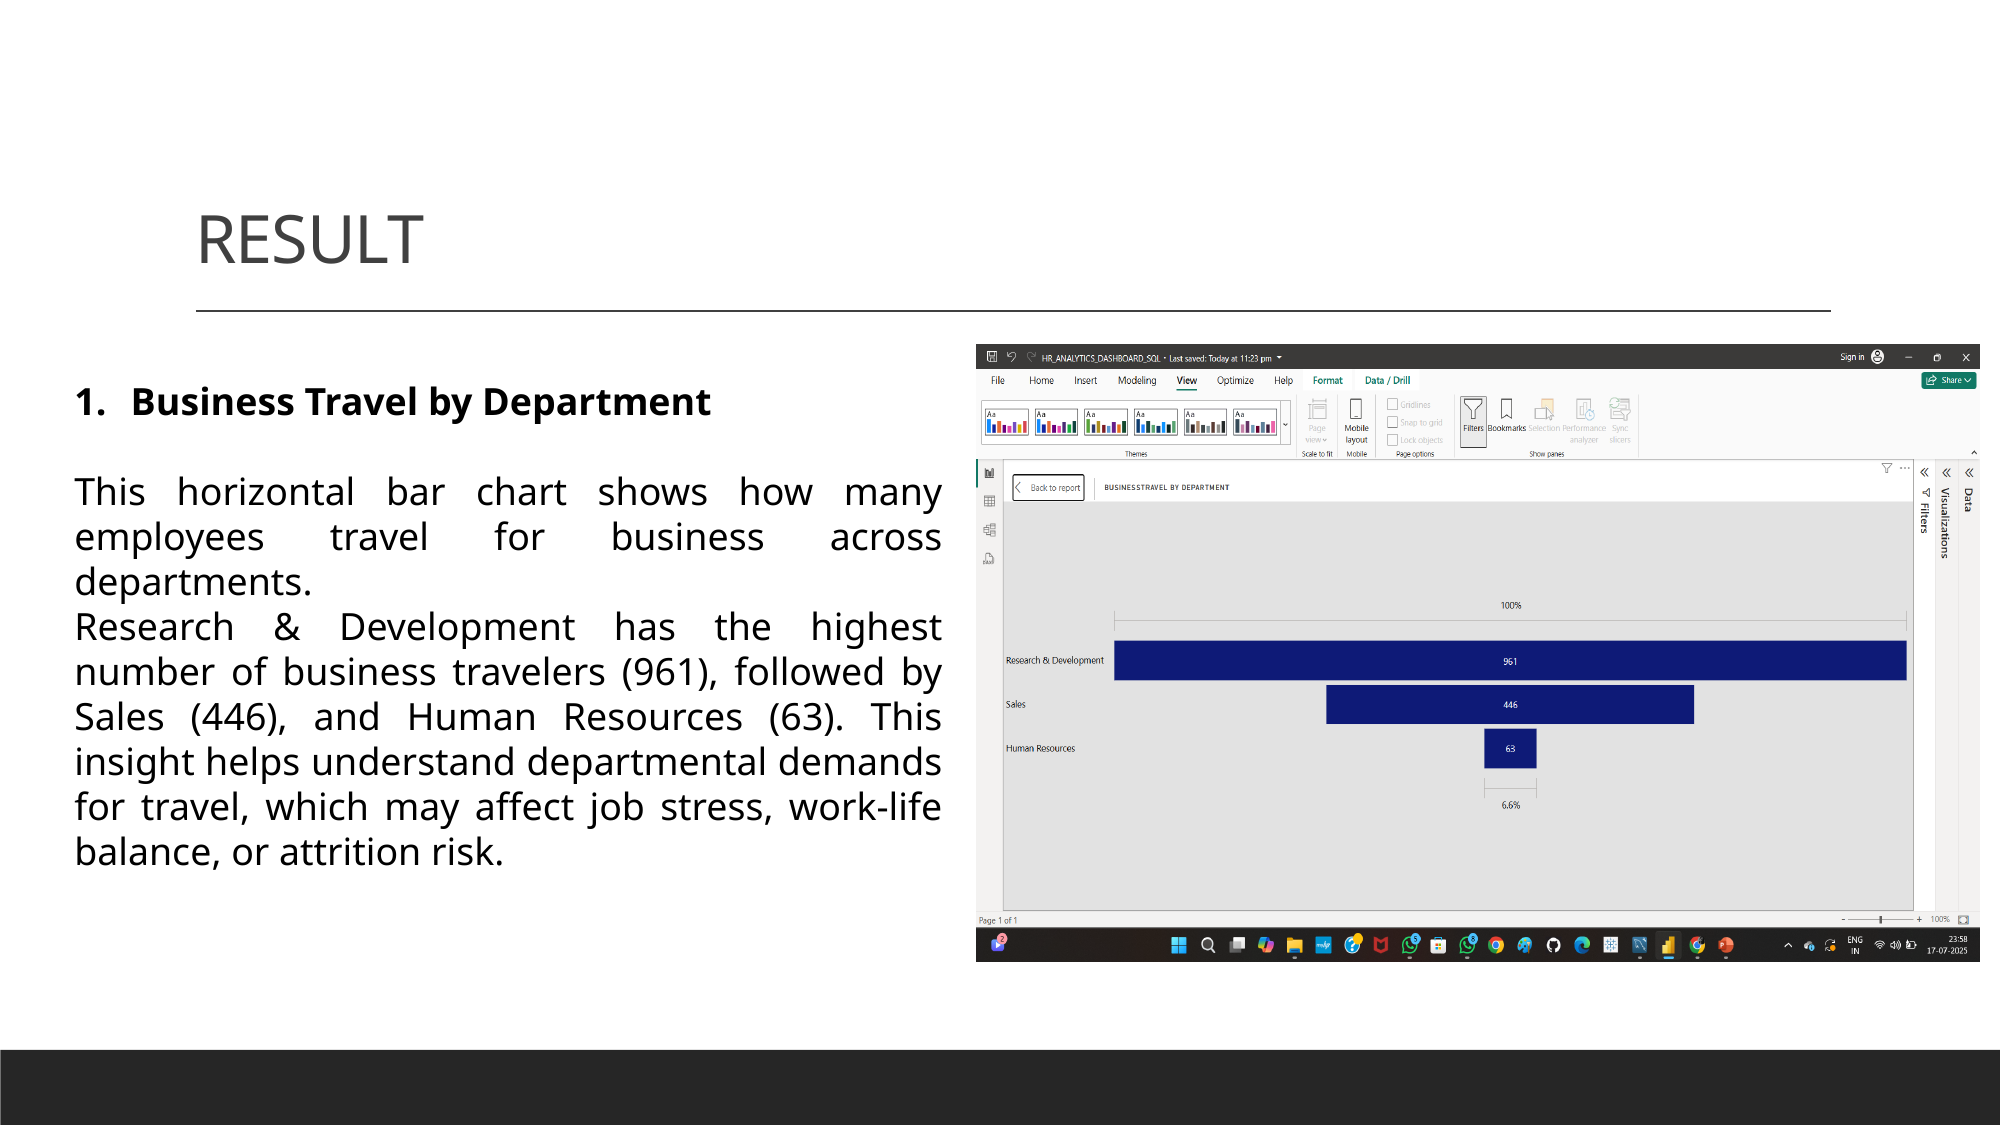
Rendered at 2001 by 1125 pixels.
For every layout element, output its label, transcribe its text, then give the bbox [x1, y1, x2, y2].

title RESULT [180, 47, 1830, 285]
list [975, 343, 1981, 962]
text_box Business Travel by Department This horizontal bar chart shows how many employees travel for business across departments. Research & Development has the highest number of business travelers (961), followed by Sales (446), and Human Resources (63). This insight helps understand departmental demands for travel, which may affect job stress, work-life balance, or attrition risk. [59, 370, 958, 926]
